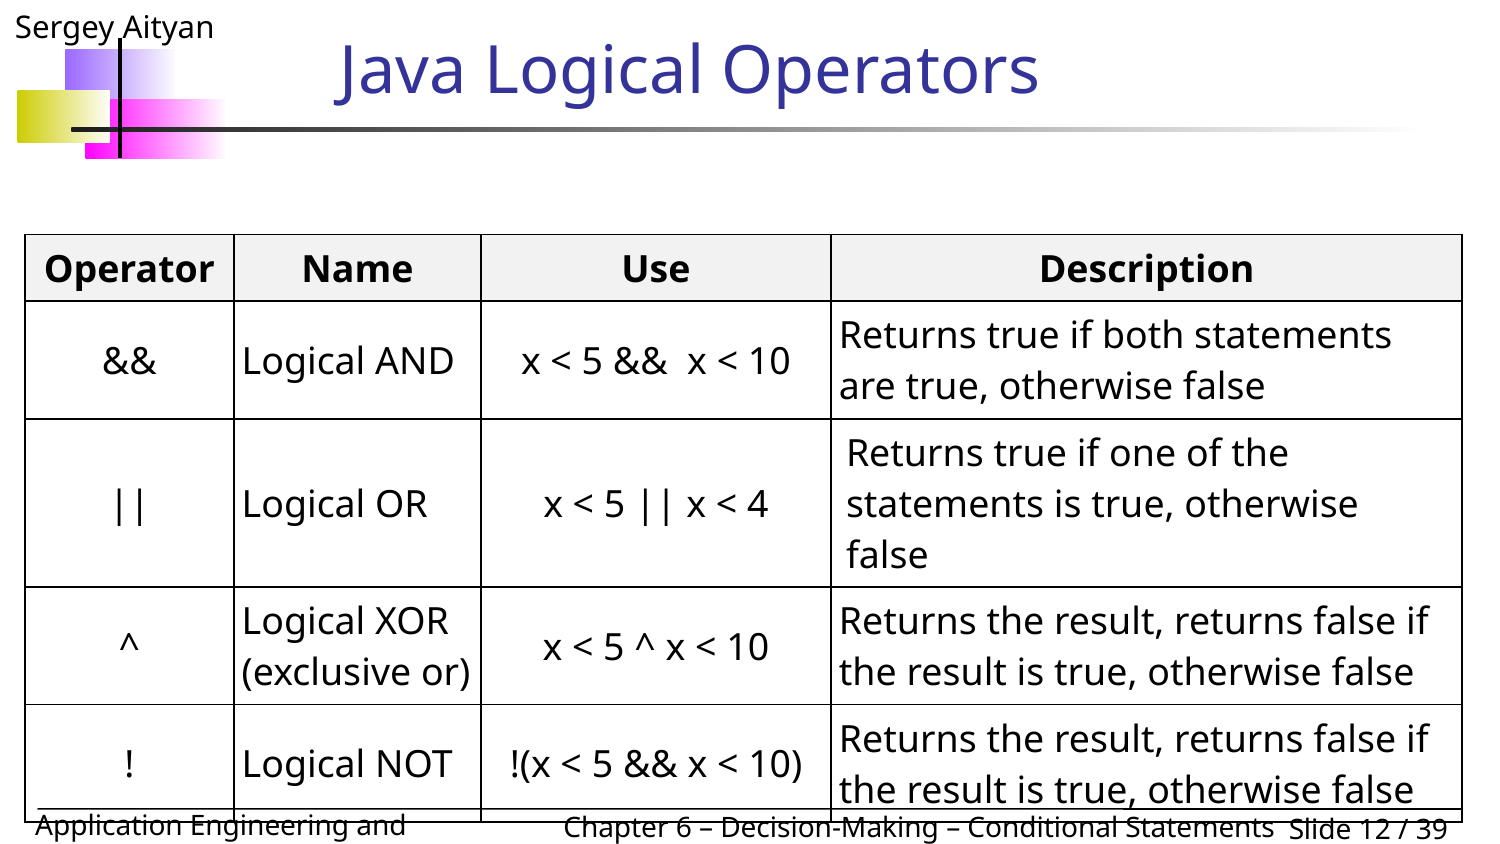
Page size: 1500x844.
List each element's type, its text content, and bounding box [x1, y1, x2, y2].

table_header Description [832, 235, 1461, 300]
table_header Use [482, 235, 830, 300]
table_header Operator [26, 235, 233, 300]
table_cell Logical XOR (exclusive or) [235, 588, 480, 704]
table_cell ! [26, 705, 233, 821]
title Java Logical Operators [324, 34, 1463, 115]
table_cell || [26, 420, 233, 586]
table_cell ^ [26, 588, 233, 704]
table_header Name [235, 235, 480, 300]
table_cell Returns true if both statements are true, otherwise false [832, 302, 1461, 418]
table_cell x < 5 ^ x < 10 [482, 588, 830, 704]
table_cell Returns the result, returns false if the result is true, otherwise false [832, 705, 1461, 821]
table_cell Returns the result, returns false if the result is true, otherwise false [832, 588, 1461, 704]
table_cell && [26, 302, 233, 418]
table_cell x < 5 && x < 10 [482, 302, 830, 418]
table_cell Returns true if one of the statements is true, otherwise false [832, 420, 1461, 586]
table_cell Logical NOT [235, 705, 480, 821]
table_cell Logical AND [235, 302, 480, 418]
table_cell Logical OR [235, 420, 480, 586]
table_cell !(x < 5 && x < 10) [482, 705, 830, 821]
table_cell x < 5 || x < 4 [482, 420, 830, 586]
